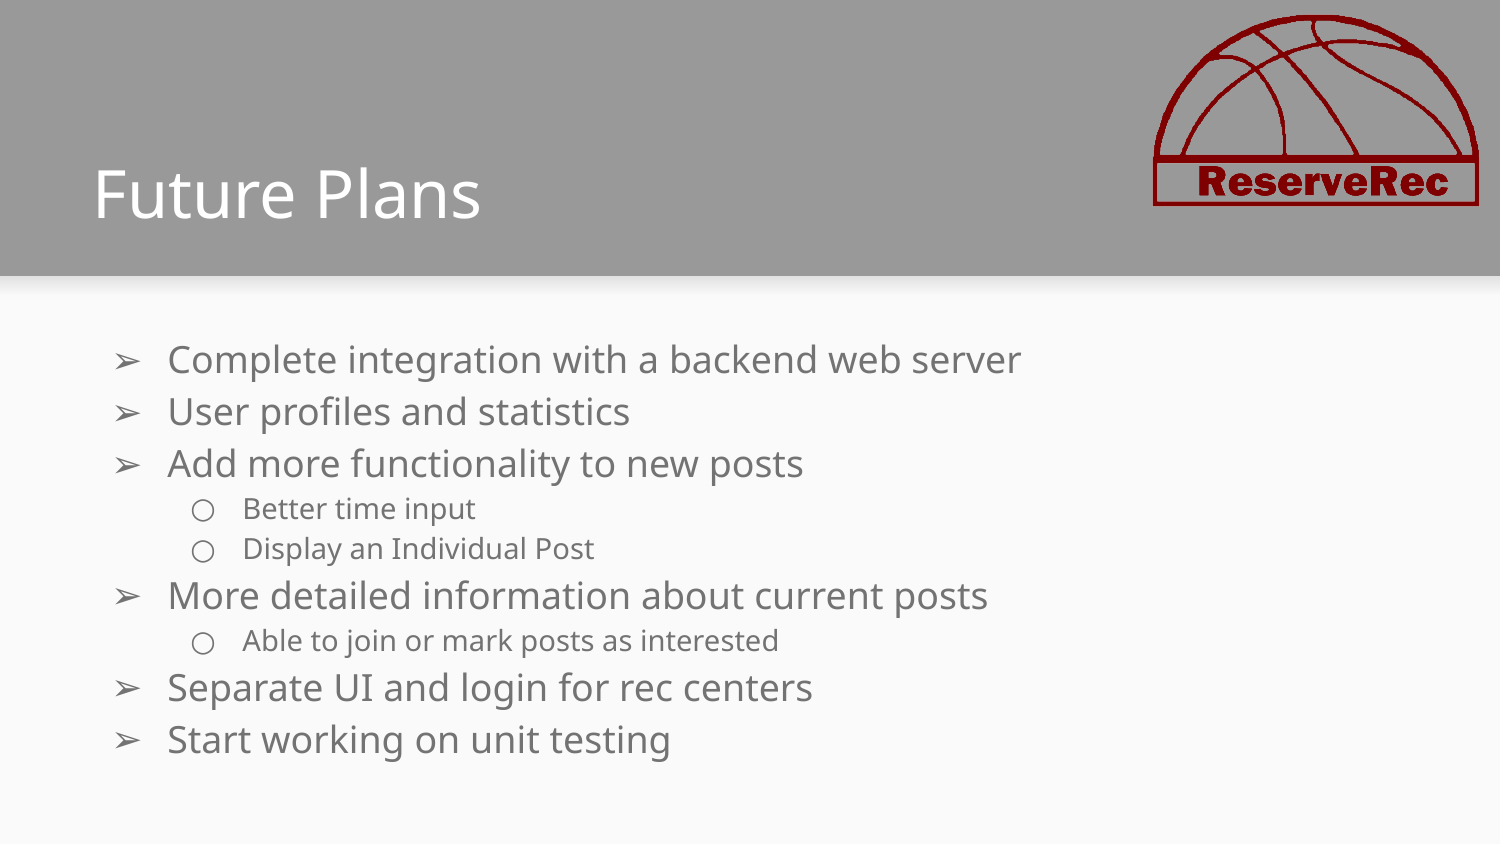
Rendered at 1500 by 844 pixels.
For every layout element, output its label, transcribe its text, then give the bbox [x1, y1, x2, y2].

title Future Plans [77, 121, 1125, 248]
list Complete integration with a backend web server User profiles and statistics Add more functionality to new posts Better time input Display an Individual Post More detailed information about current posts Able to join or mark posts as interested Separate UI and login for rec centers Start working on unit testing [77, 314, 1427, 760]
picture [1130, 0, 1500, 278]
